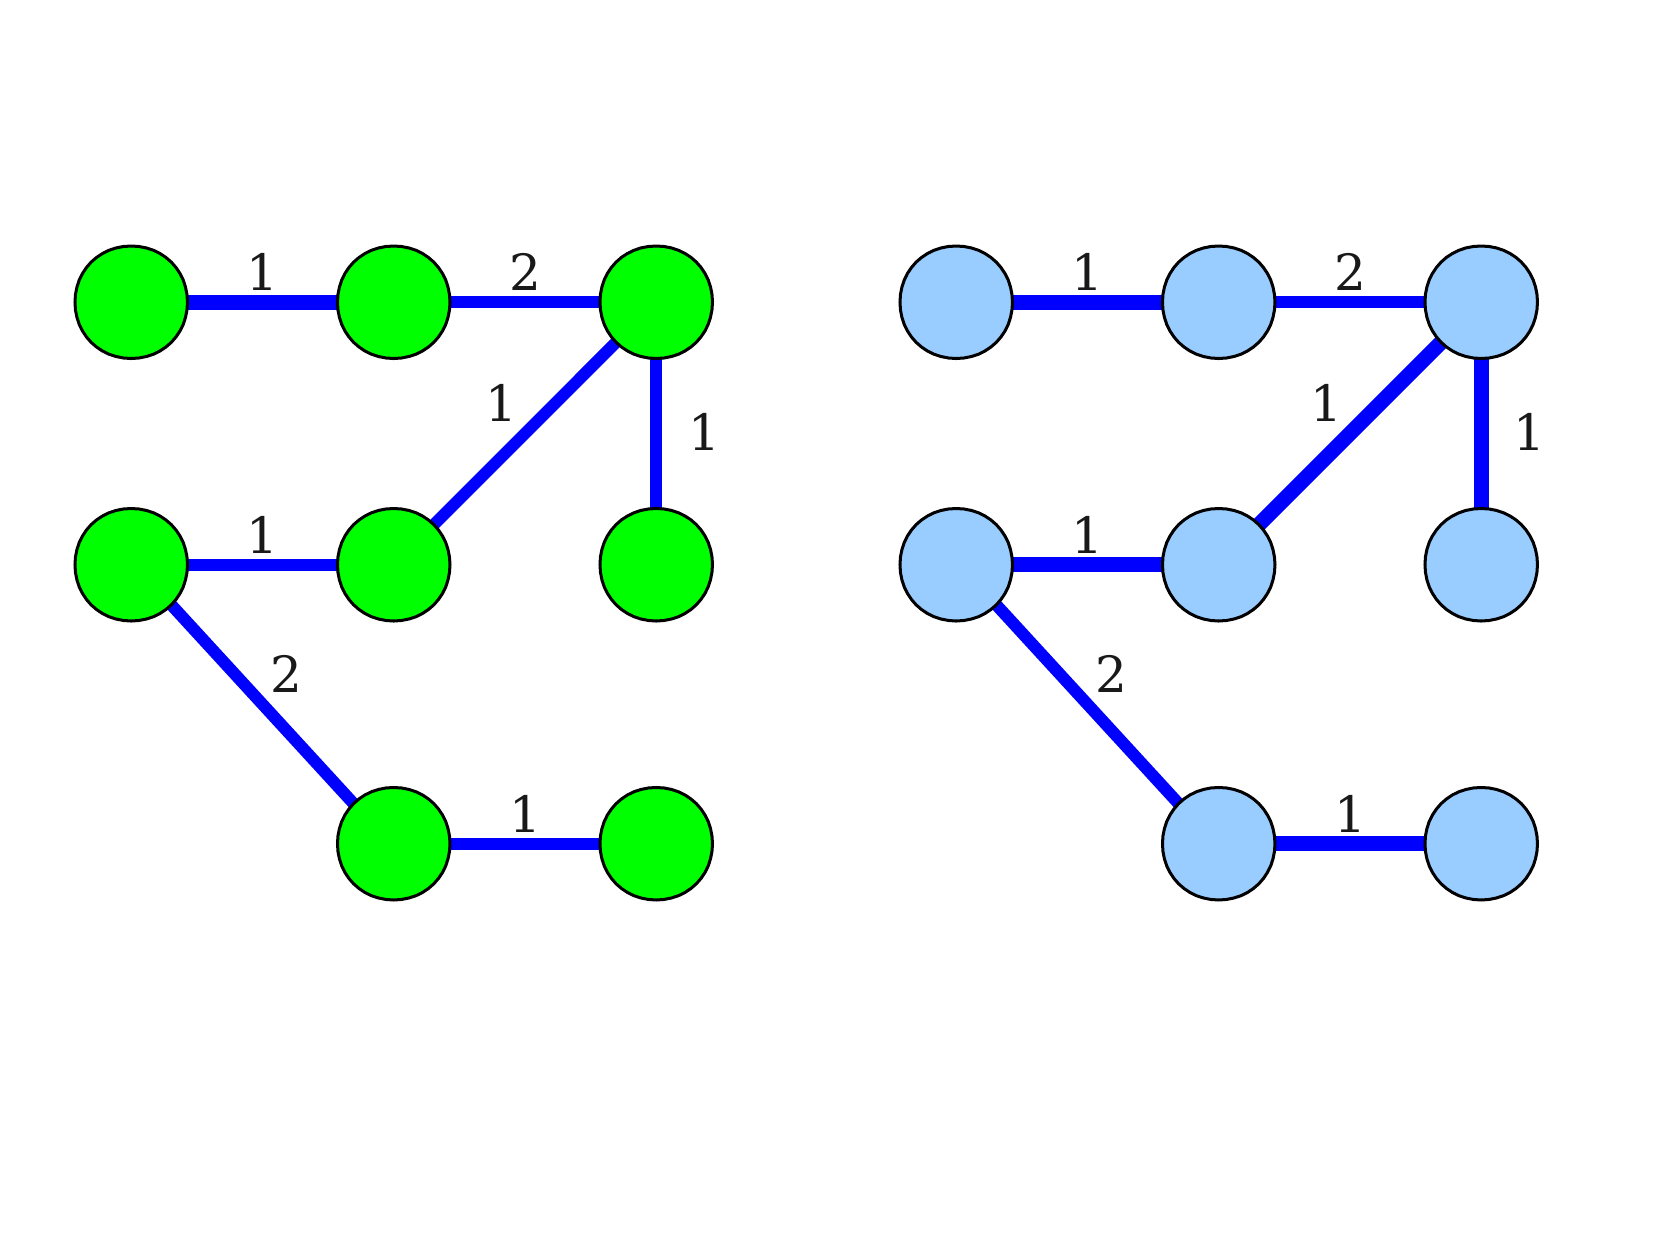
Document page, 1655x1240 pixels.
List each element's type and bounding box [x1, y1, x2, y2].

text_box [1093, 640, 1130, 703]
text_box [900, 246, 1538, 901]
text_box [268, 640, 305, 703]
text_box [1332, 238, 1369, 301]
text_box [1308, 369, 1345, 432]
text_box [686, 398, 723, 461]
text_box [75, 246, 713, 901]
text_box [1069, 238, 1106, 301]
text_box [483, 369, 520, 432]
text_box [244, 238, 281, 301]
text_box [1511, 398, 1548, 461]
text_box [507, 238, 544, 301]
